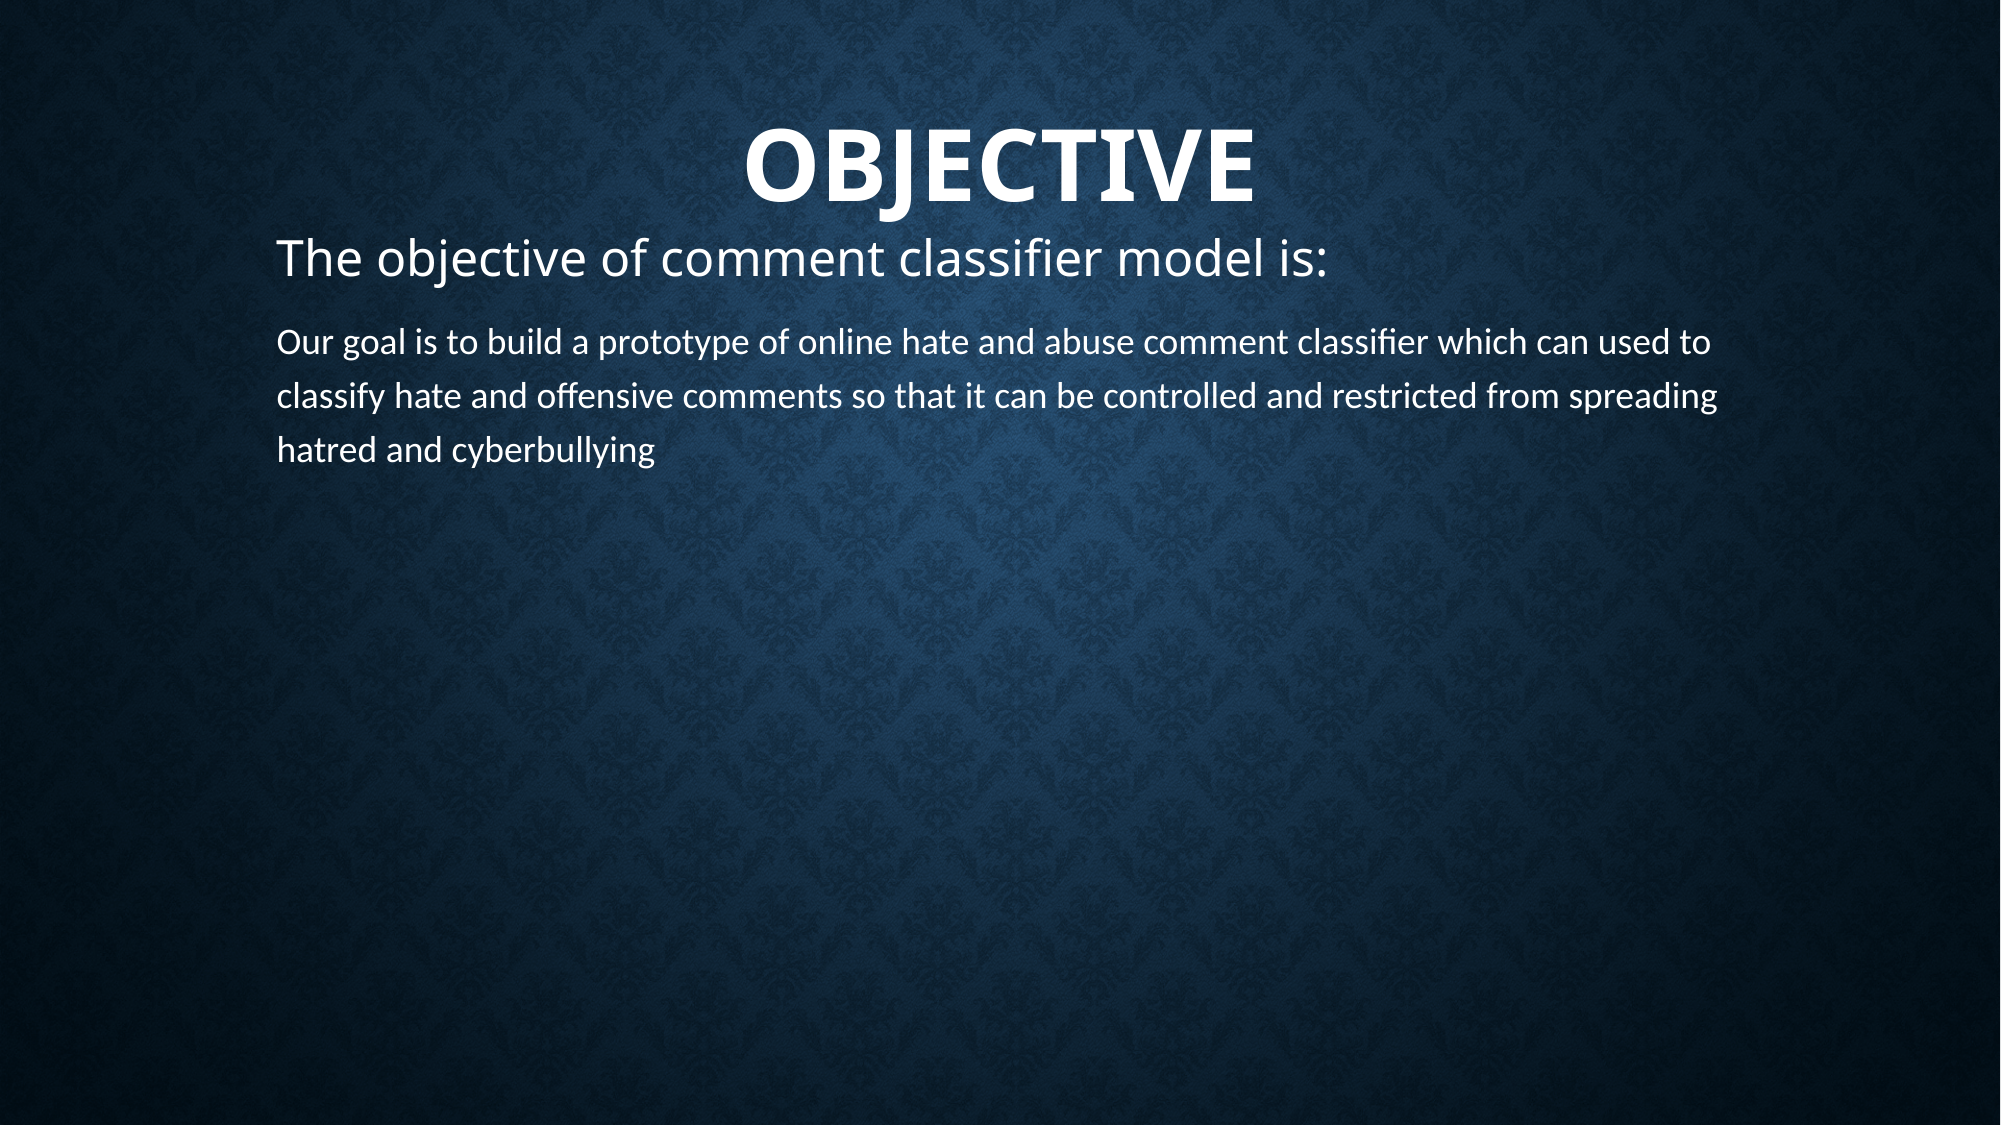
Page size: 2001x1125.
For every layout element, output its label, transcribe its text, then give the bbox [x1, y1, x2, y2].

subtitle The objective of comment classifier model is: Our goal is to build a prototype of online hate and abuse comment classifier which can used to classify hate and offensive comments so that it can be controlled and restricted from spreading hatred and cyberbullying [261, 207, 1739, 863]
title objective [261, 95, 1739, 207]
